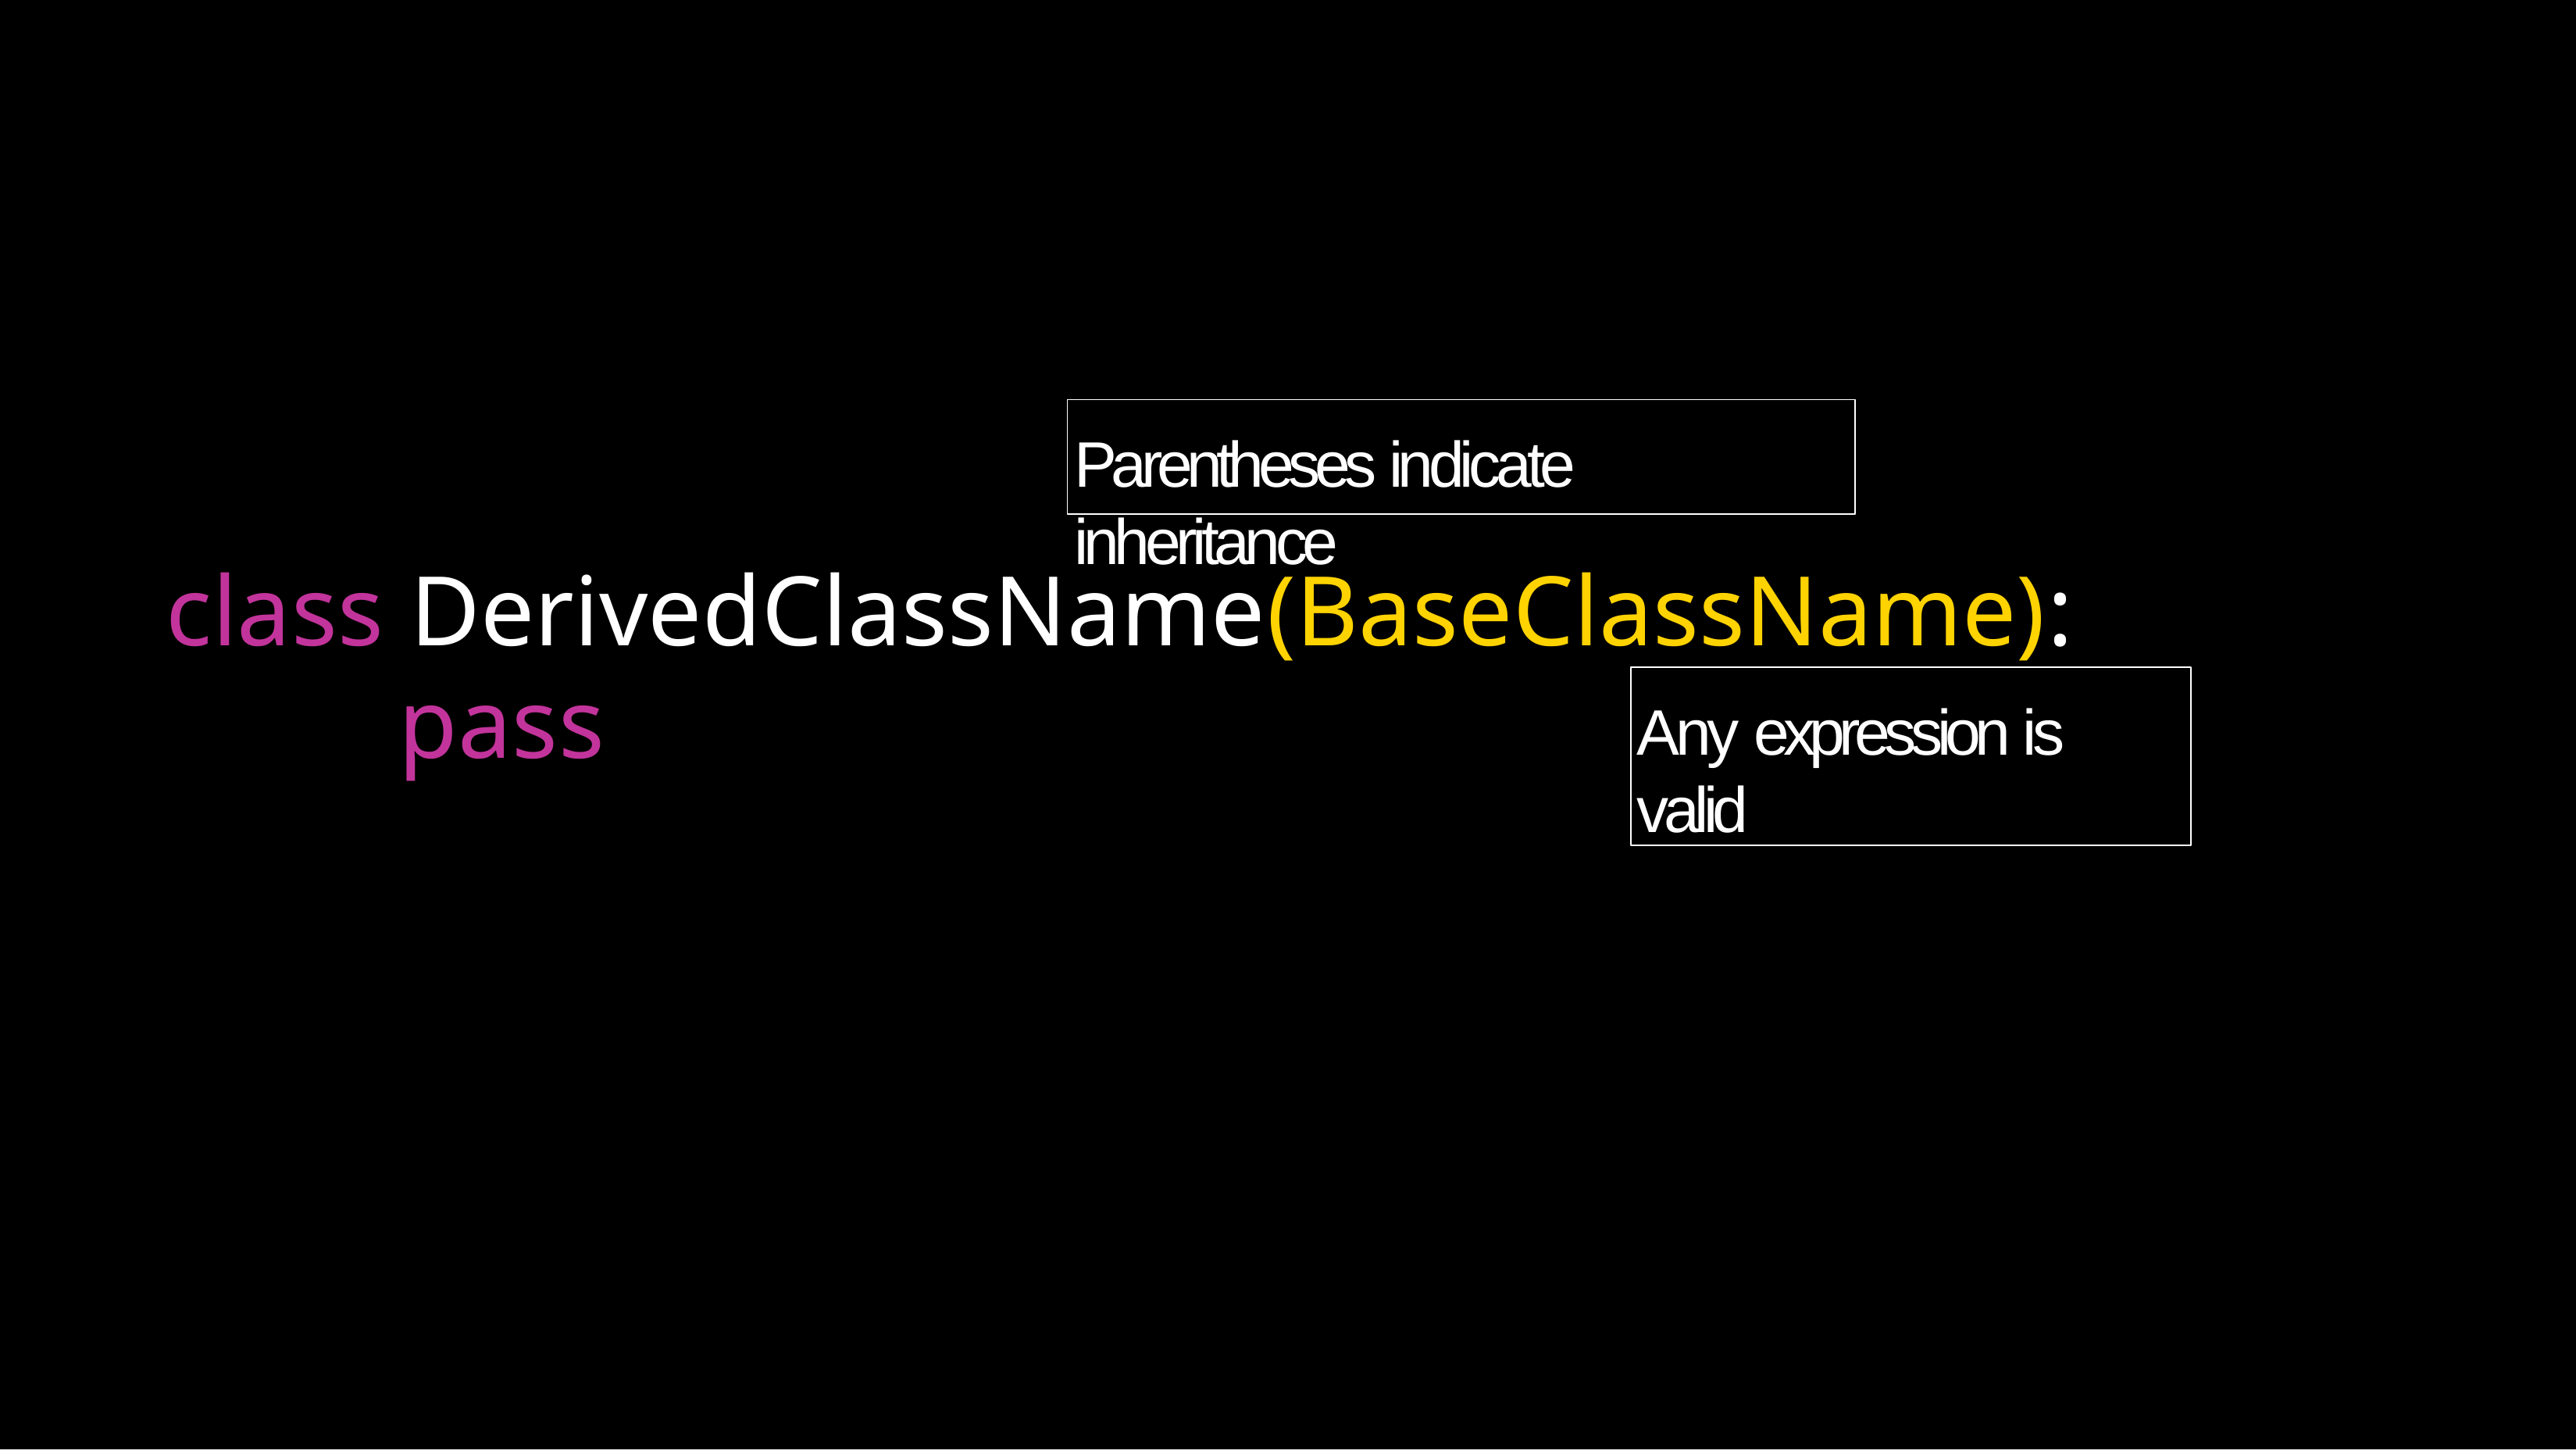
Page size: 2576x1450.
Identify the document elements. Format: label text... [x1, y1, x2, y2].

text_box class DerivedClassName(BaseClassName): [164, 547, 1072, 665]
title Parentheses indicate inheritance [1072, 420, 1850, 665]
text_box class DerivedClassName(BaseClassName): [1850, 547, 2378, 665]
text_box [1067, 399, 1855, 514]
text_box Any expression is valid [1630, 667, 2192, 846]
text_box pass [397, 659, 633, 777]
